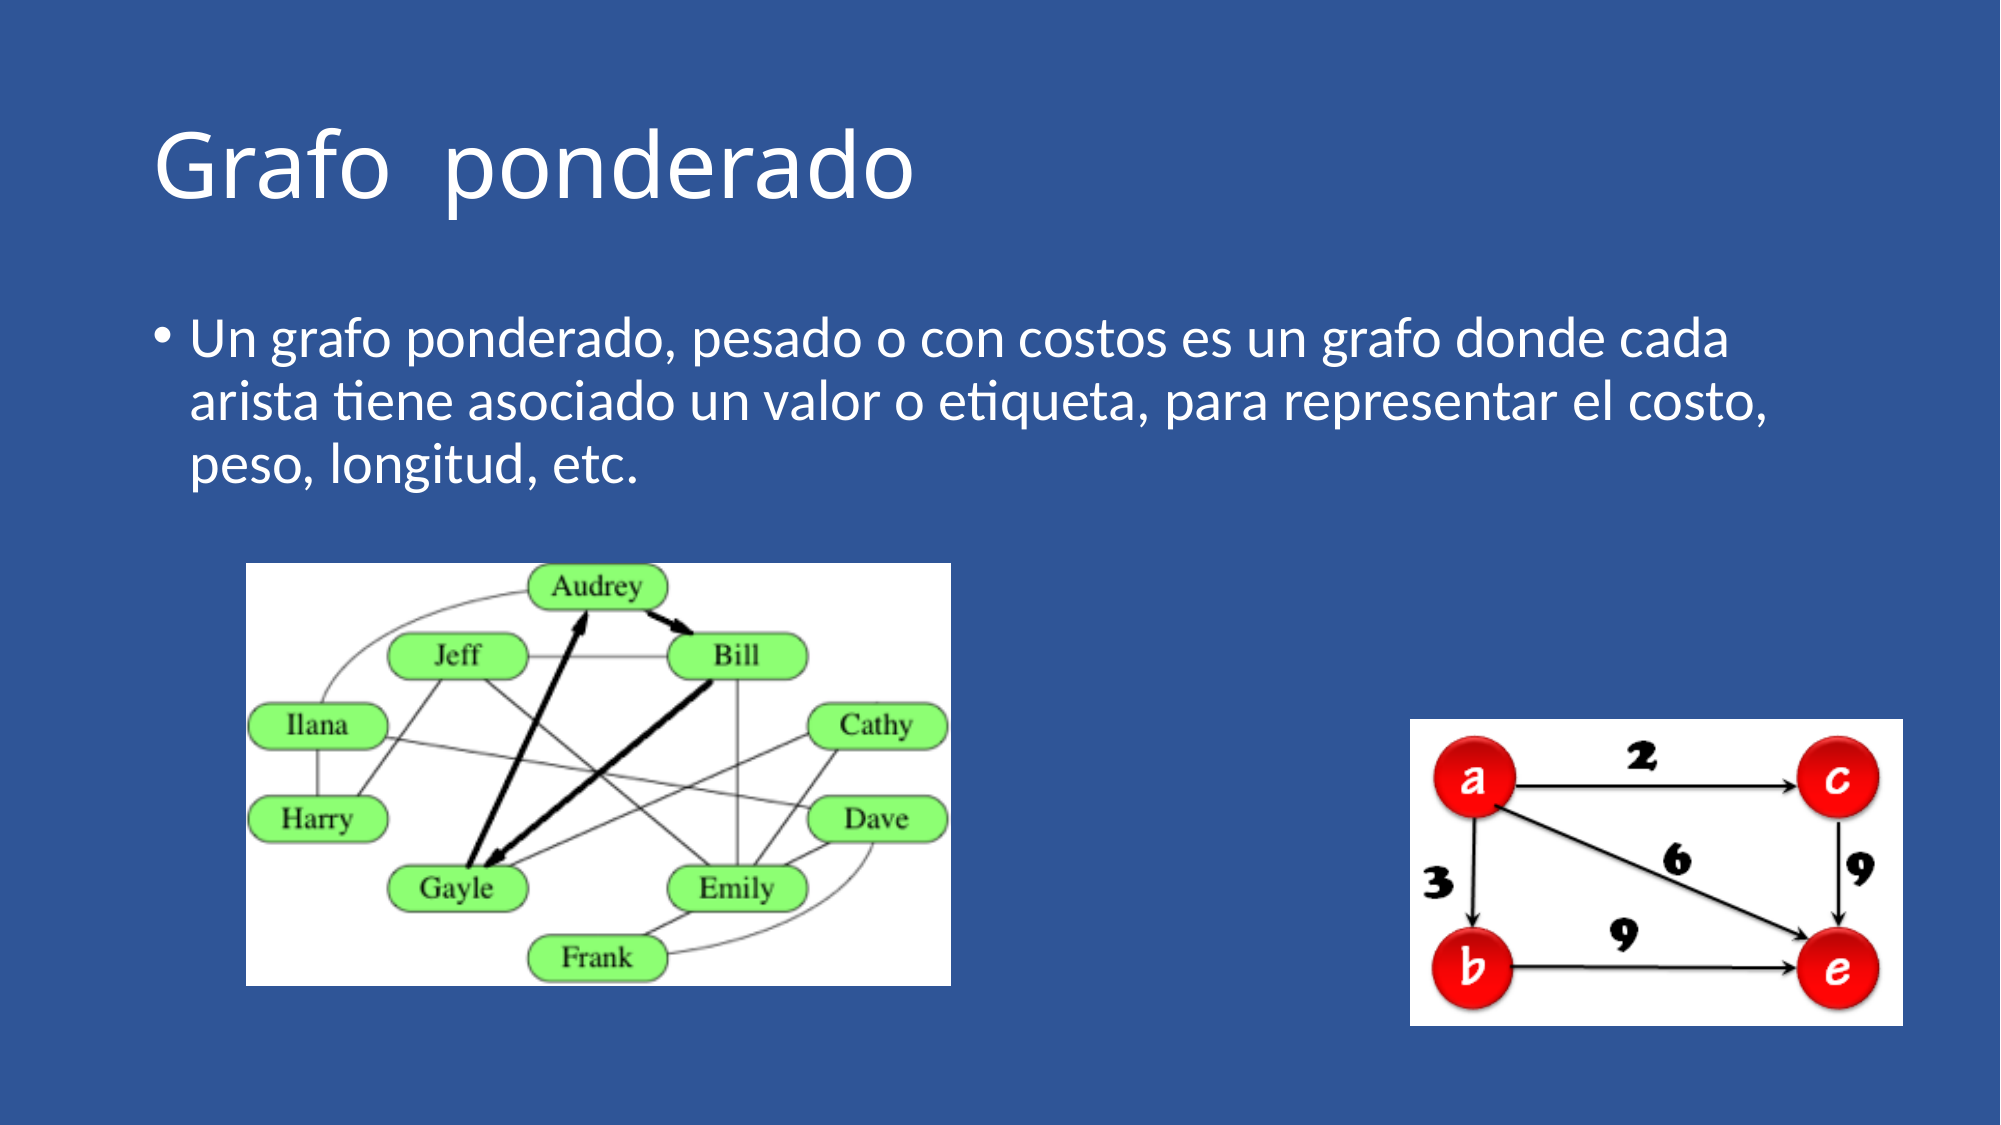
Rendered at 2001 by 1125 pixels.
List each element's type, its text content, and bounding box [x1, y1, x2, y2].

picture [1409, 719, 1903, 1026]
title Grafo ponderado [137, 59, 1863, 278]
picture [246, 563, 951, 986]
list Un grafo ponderado, pesado o con costos es un grafo donde cada arista tiene asociado un valor o etiqueta, para representar el costo, peso, longitud, etc. [137, 299, 1863, 592]
